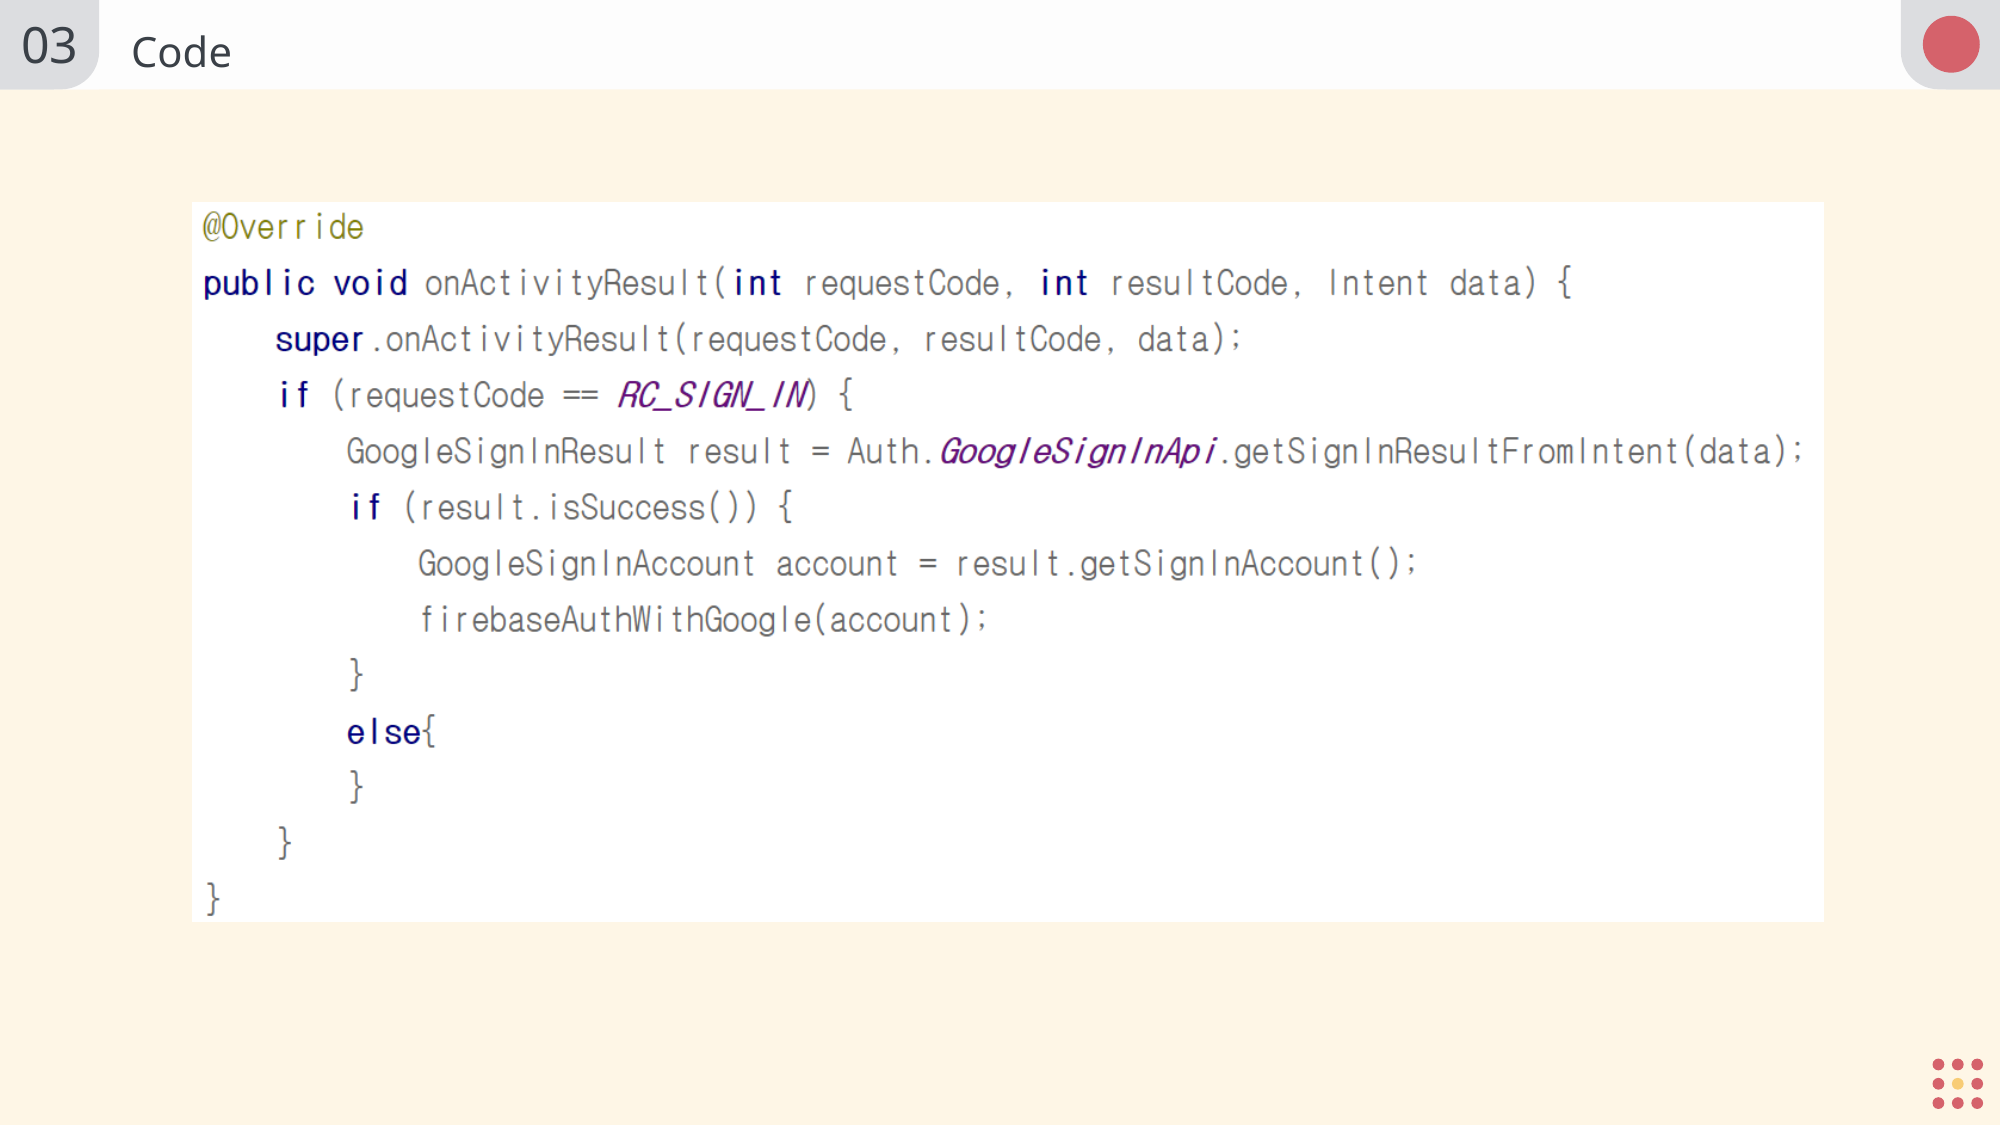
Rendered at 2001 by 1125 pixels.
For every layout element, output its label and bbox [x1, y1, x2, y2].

text_box [0, 0, 2000, 90]
picture [192, 202, 1824, 922]
text_box [1932, 1058, 1984, 1109]
